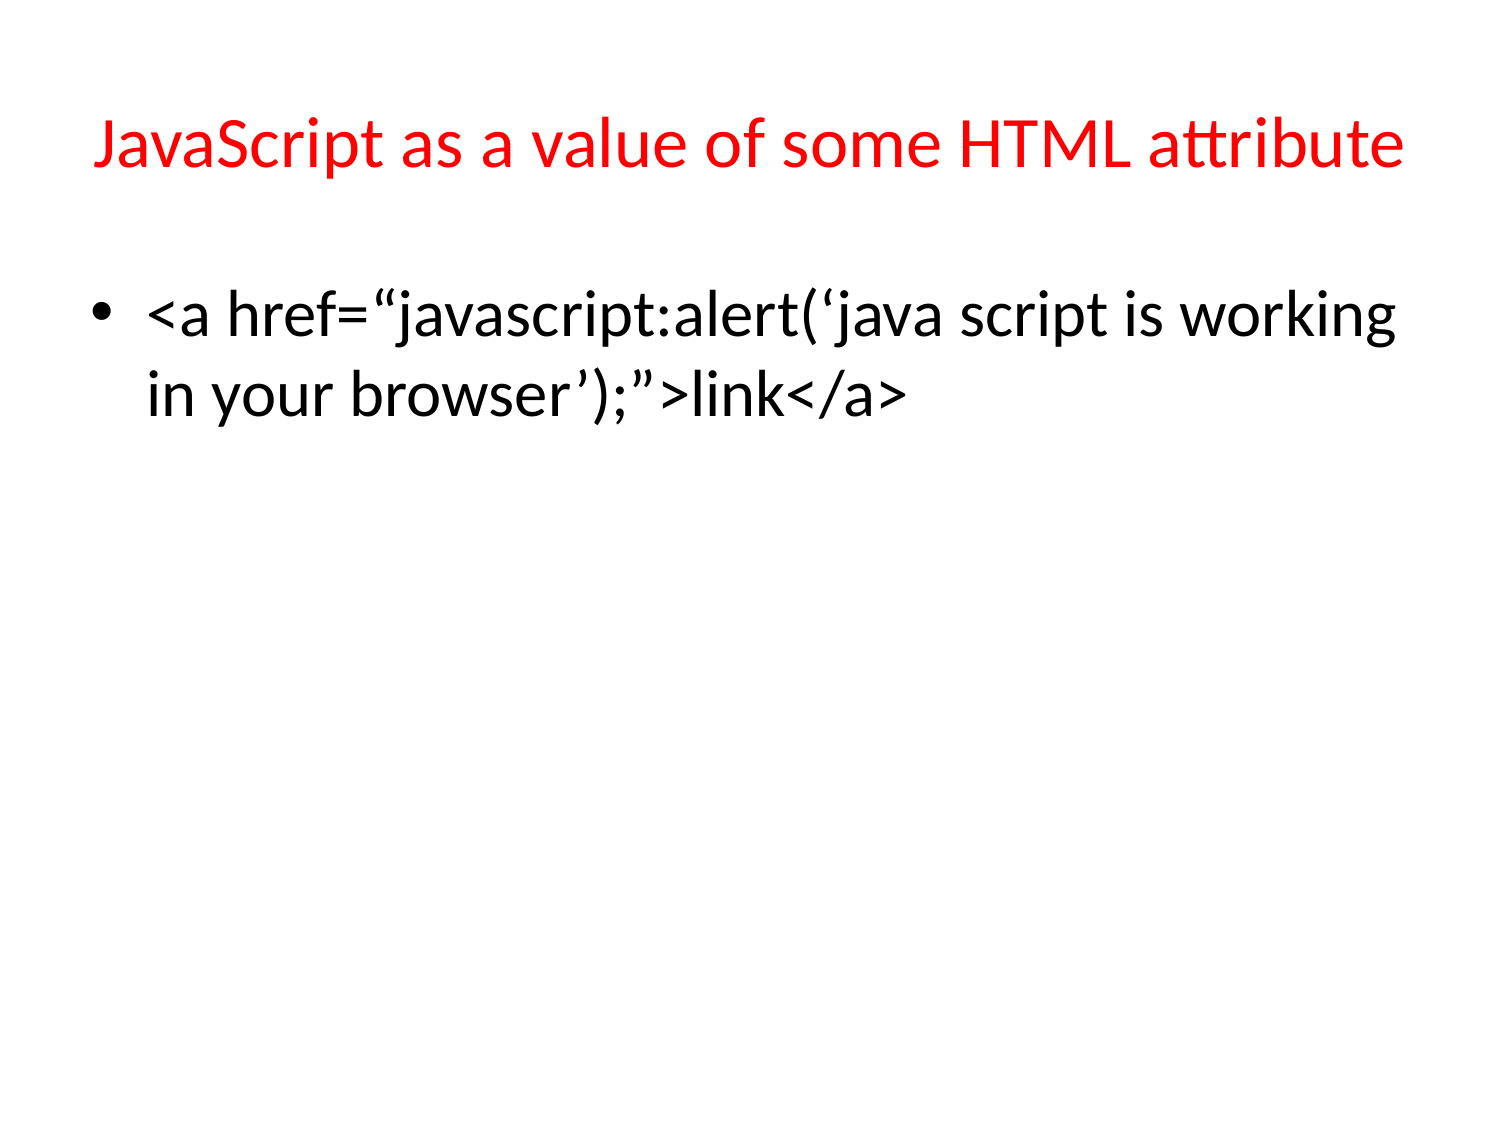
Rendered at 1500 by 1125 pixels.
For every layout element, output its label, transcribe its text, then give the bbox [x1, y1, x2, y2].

list <a href=“javascript:alert(‘java script is working in your browser’);”>link</a> [75, 262, 1425, 1005]
title JavaScript as a value of some HTML attribute [75, 45, 1425, 233]
